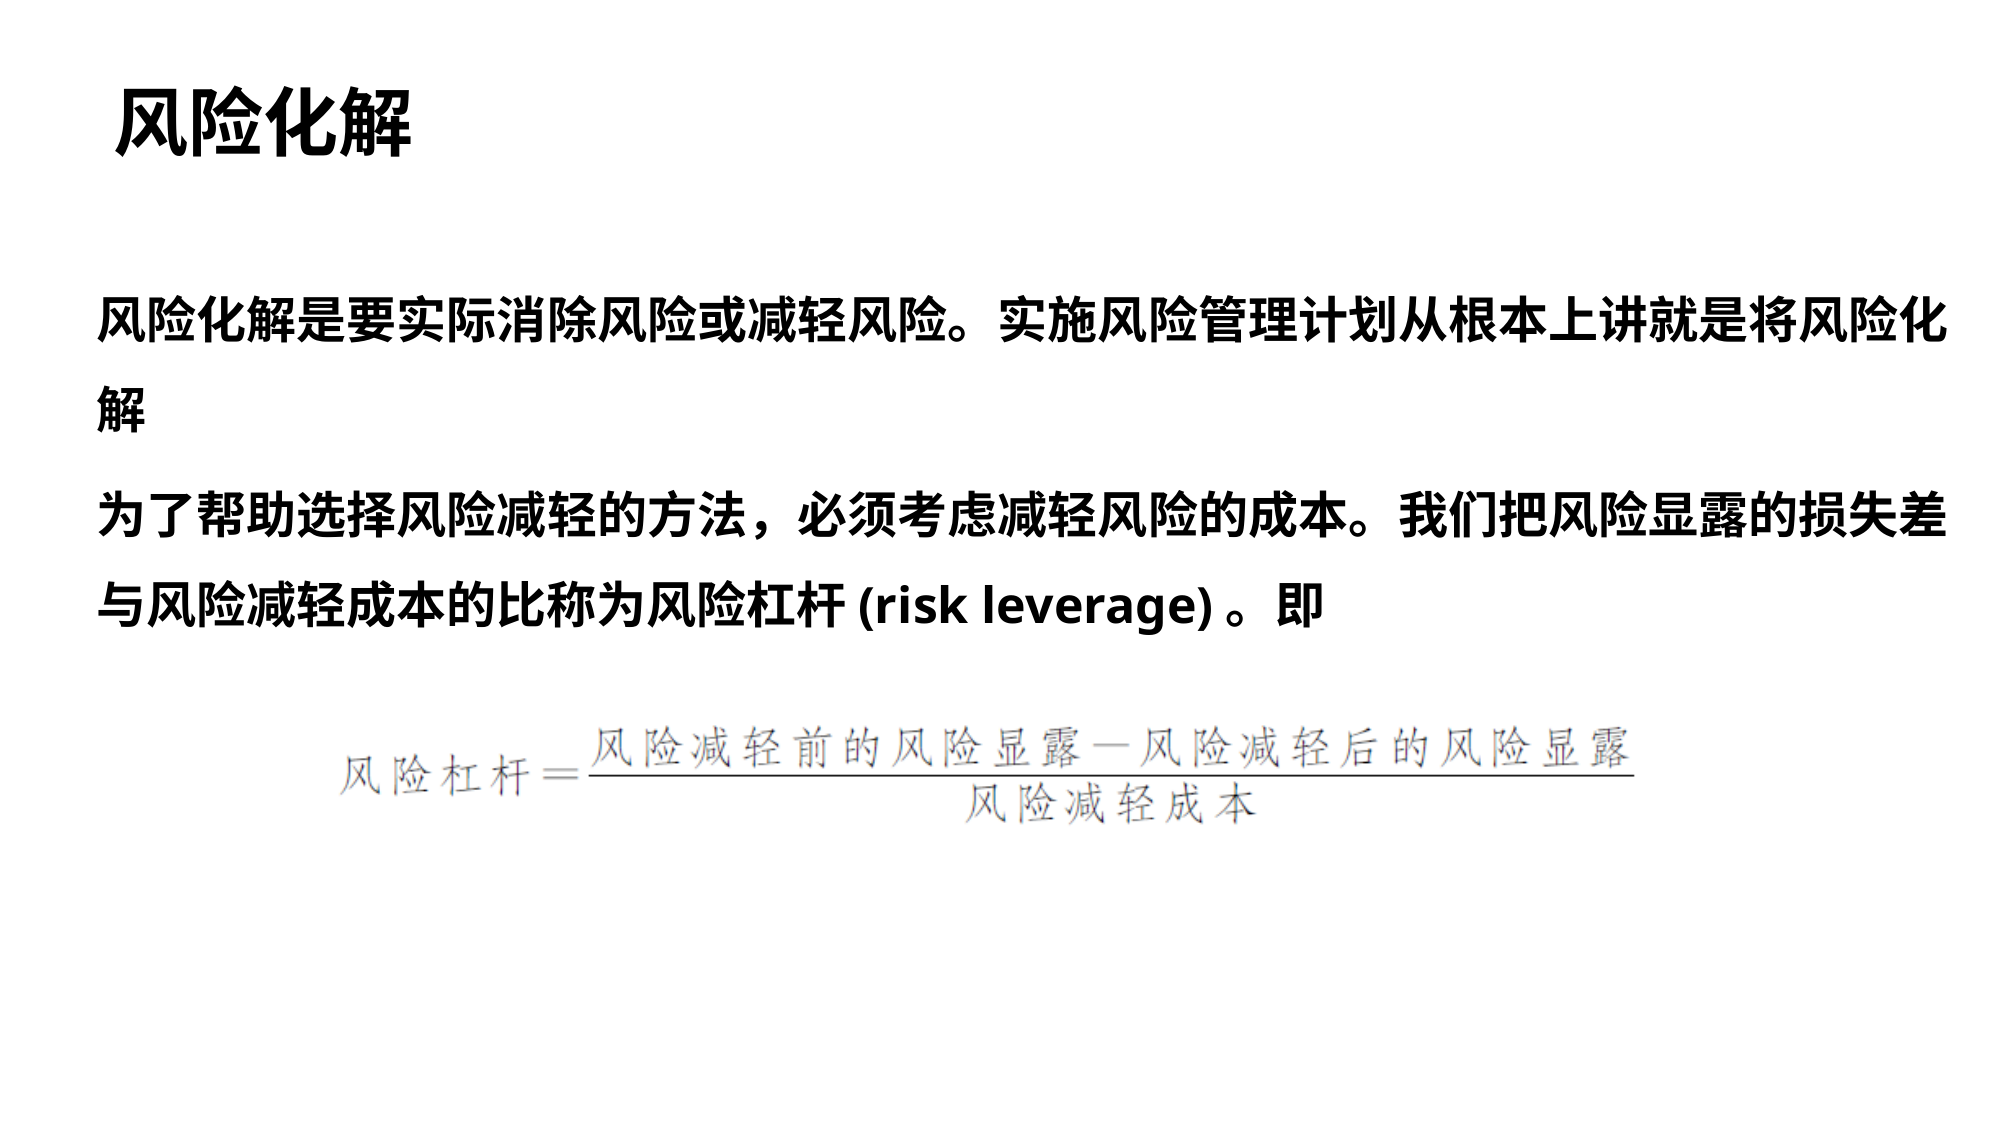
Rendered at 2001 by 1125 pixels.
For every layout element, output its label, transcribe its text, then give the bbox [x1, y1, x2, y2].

picture [331, 711, 1659, 841]
text_box 风险化解 [98, 22, 1428, 175]
text_box 风险化解是要实际消除风险或减轻风险。实施风险管理计划从根本上讲就是将风险化解 为了帮助选择风险减轻的方法，必须考虑减轻风险的成本。我们把风险显露的损失差与风险减轻成本的比称为风险杠杆(risk leverage)。即 [81, 250, 1964, 479]
text_box [98, 242, 1982, 861]
